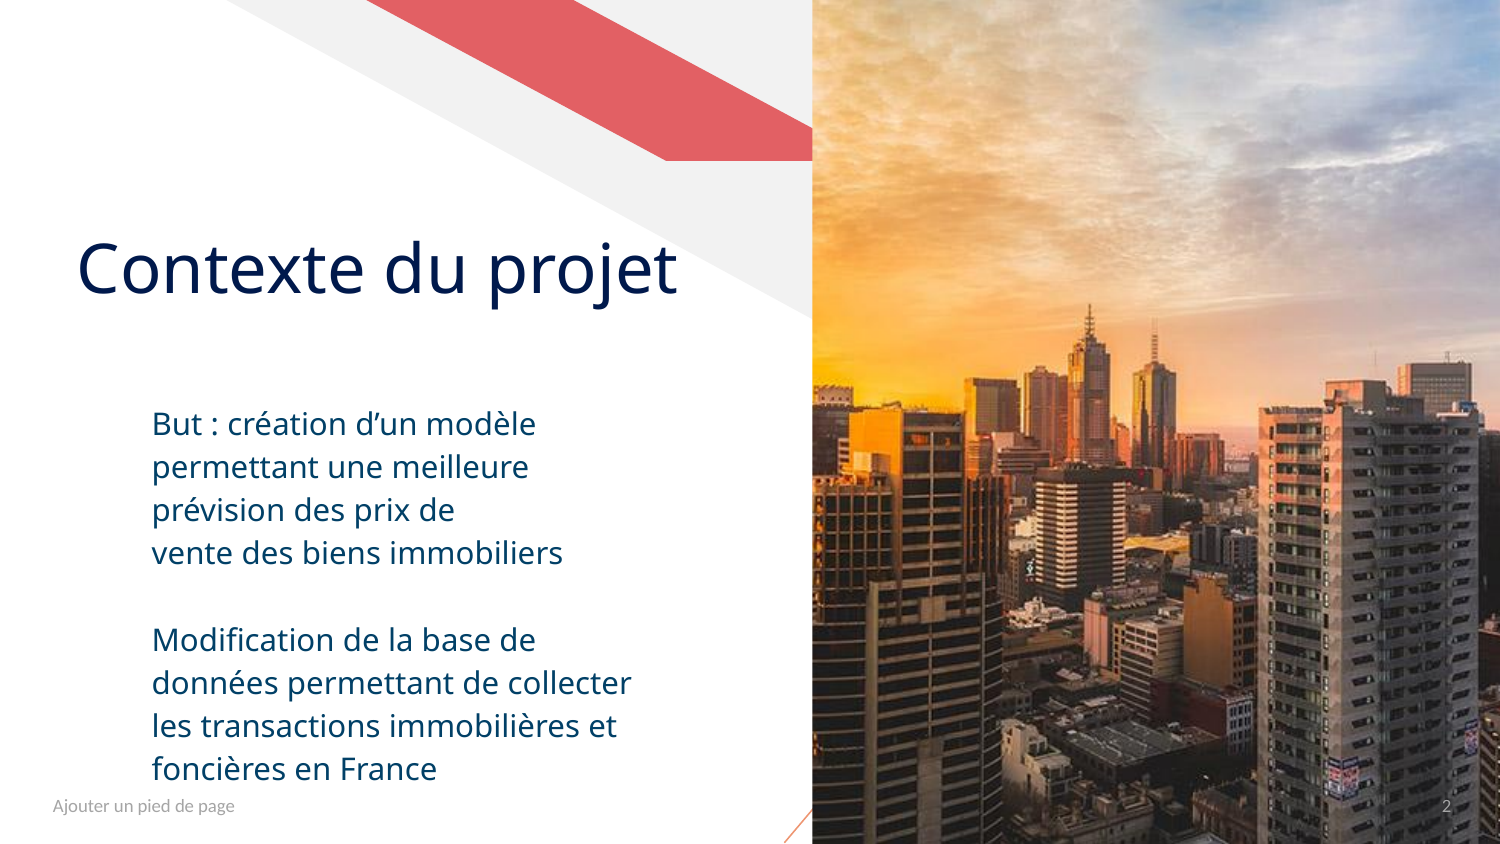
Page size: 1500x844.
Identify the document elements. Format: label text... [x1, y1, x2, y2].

title Contexte du projet [65, 160, 807, 311]
list But : création d’un modèle permettant une meilleure prévision des prix de vente des biens immobiliers Modification de la base de données permettant de collecter les transactions immobilières et foncières en France [65, 393, 674, 758]
footer Ajouter un pied de page [41, 782, 548, 827]
picture [812, 0, 1500, 844]
